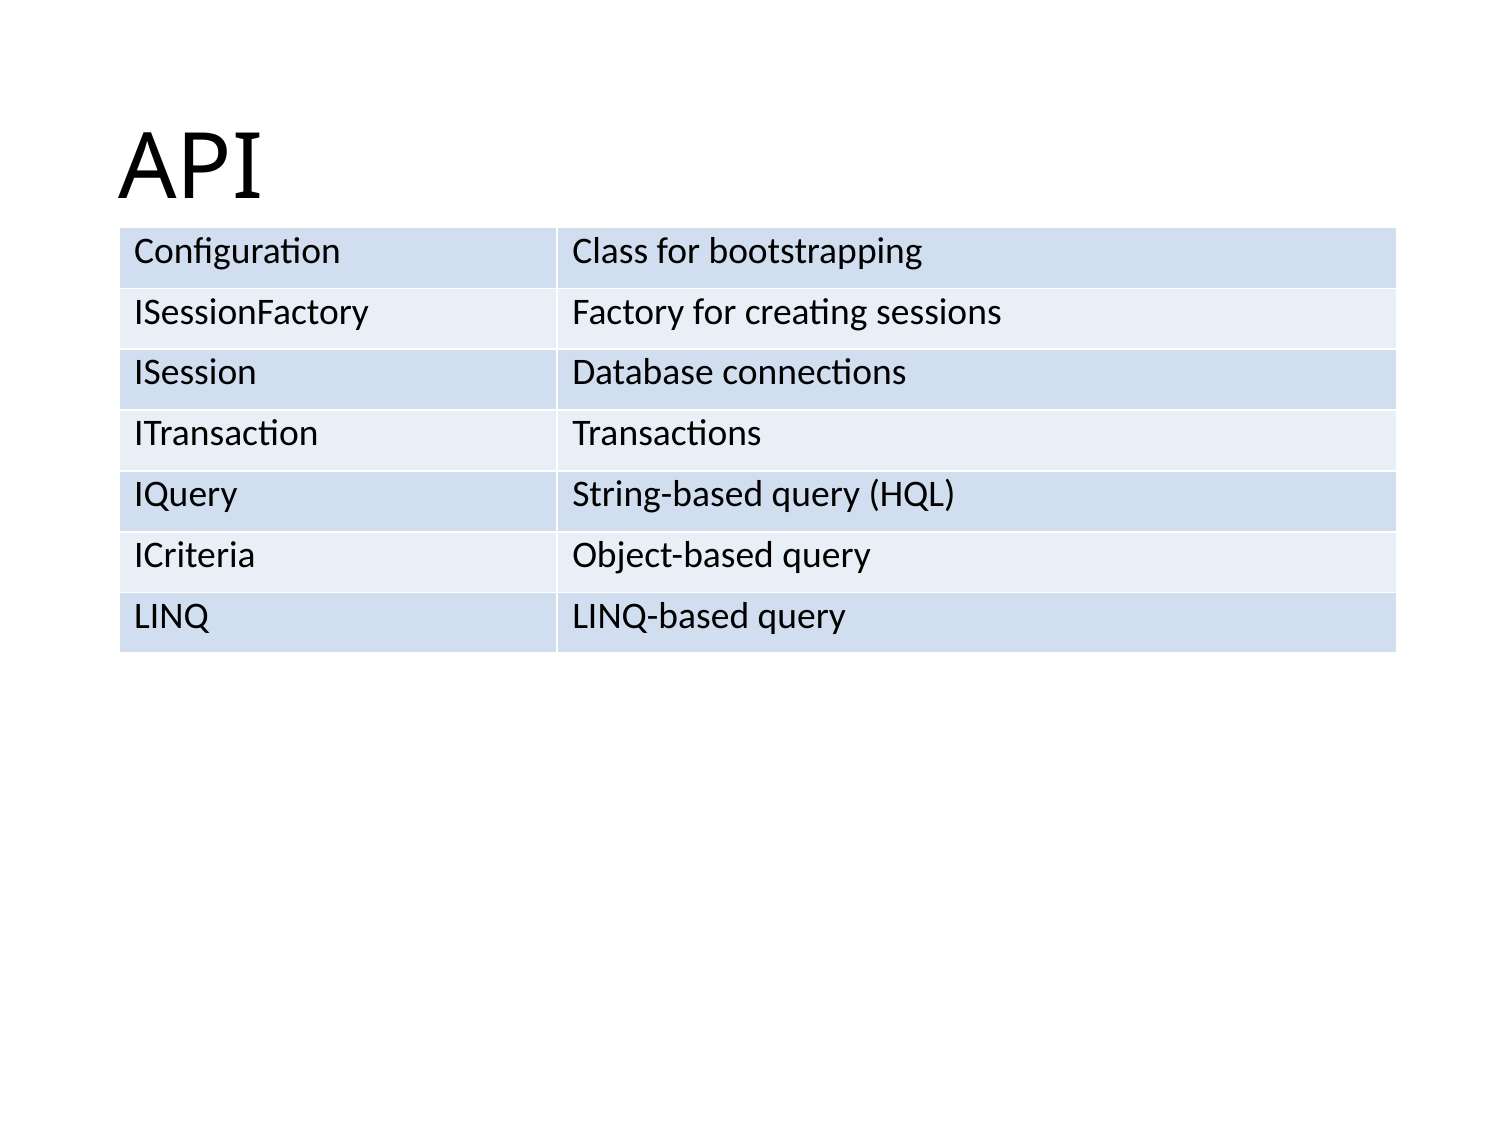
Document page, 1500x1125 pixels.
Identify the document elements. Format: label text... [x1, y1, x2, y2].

table_cell Transactions [558, 411, 1396, 470]
table_cell Object-based query [558, 533, 1396, 592]
table_cell LINQ [120, 593, 556, 652]
table_header Class for bootstrapping [558, 228, 1396, 288]
table_cell Database connections [558, 350, 1396, 409]
table_cell String-based query (HQL) [558, 472, 1396, 531]
table_cell ICriteria [120, 533, 556, 592]
table_cell Factory for creating sessions [558, 289, 1396, 348]
title API [103, 59, 1397, 278]
table_cell ISessionFactory [120, 289, 556, 348]
table_cell ITransaction [120, 411, 556, 470]
table_cell ISession [120, 350, 556, 409]
table_header Configuration [120, 228, 556, 288]
table_cell LINQ-based query [558, 593, 1396, 652]
table_cell IQuery [120, 472, 556, 531]
